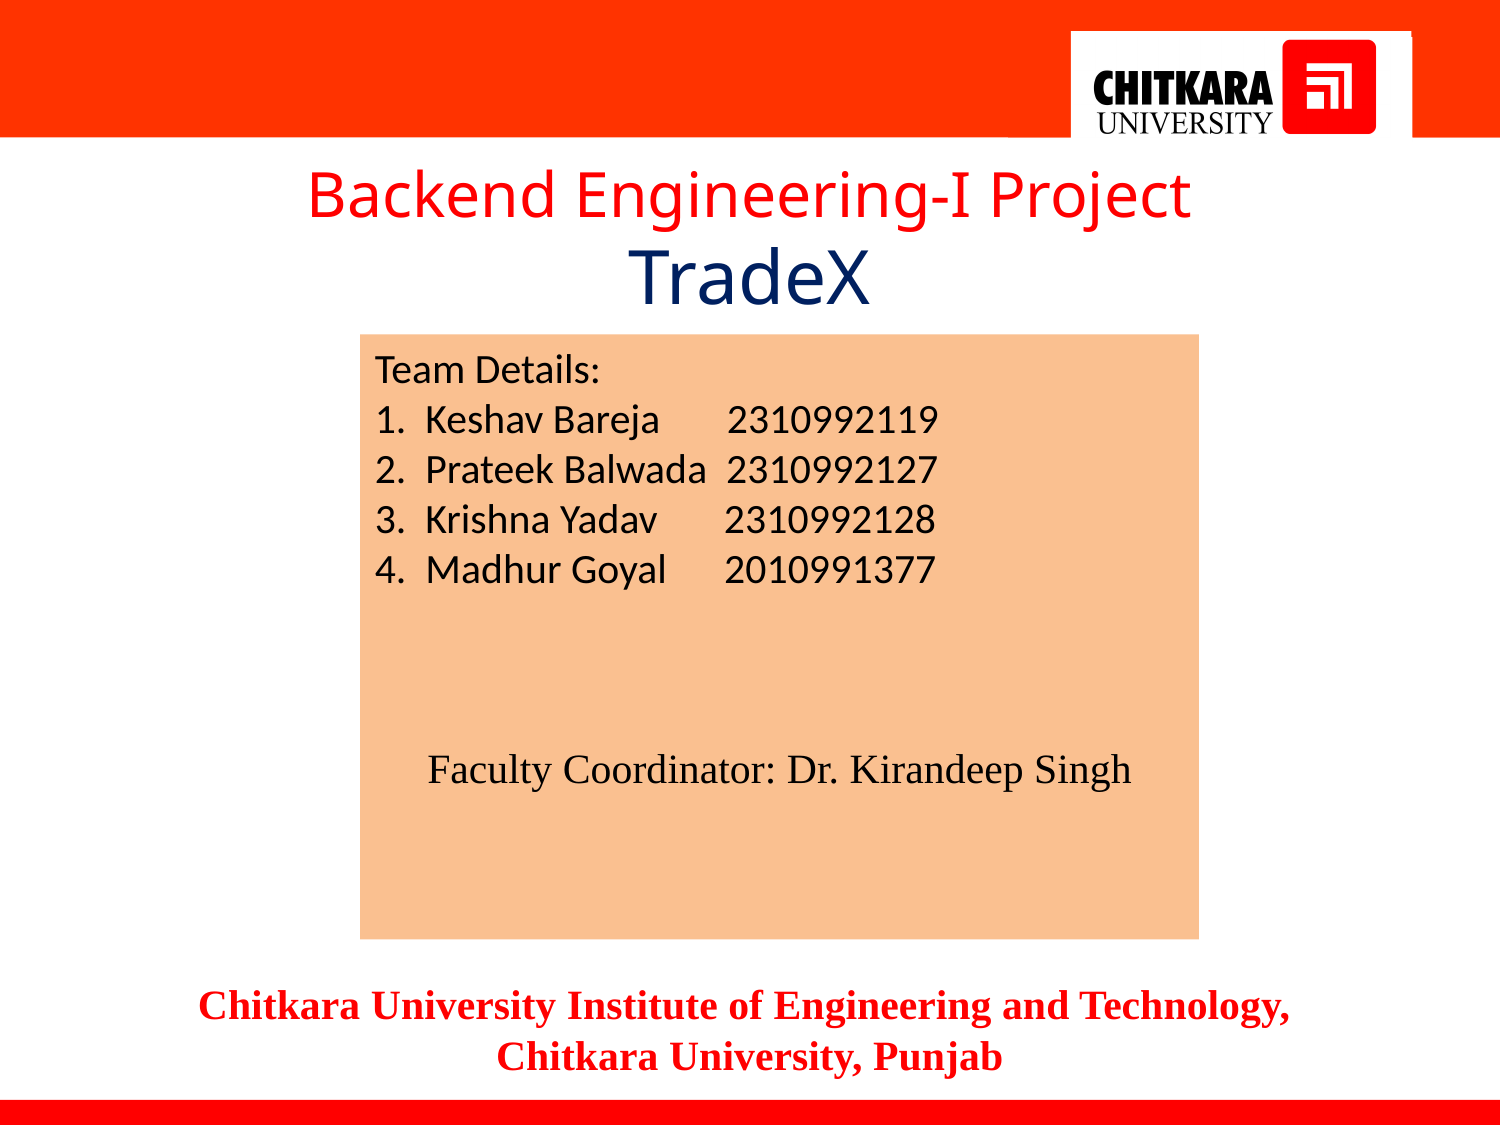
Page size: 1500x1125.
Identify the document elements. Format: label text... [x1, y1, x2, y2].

text_box Backend Engineering-I Project TradeX [206, 147, 1294, 327]
text_box Chitkara University Institute of Engineering and Technology, Chitkara University, Punjab [183, 970, 1317, 1086]
text_box Team Details: 1. Keshav Bareja 2310992119 2. Prateek Balwada 2310992127 3. Krishna Yadav 2310992128 4. Madhur Goyal 2010991377 Faculty Coordinator: Dr. Kirandeep Singh [360, 334, 1199, 940]
picture [1074, 37, 1391, 138]
